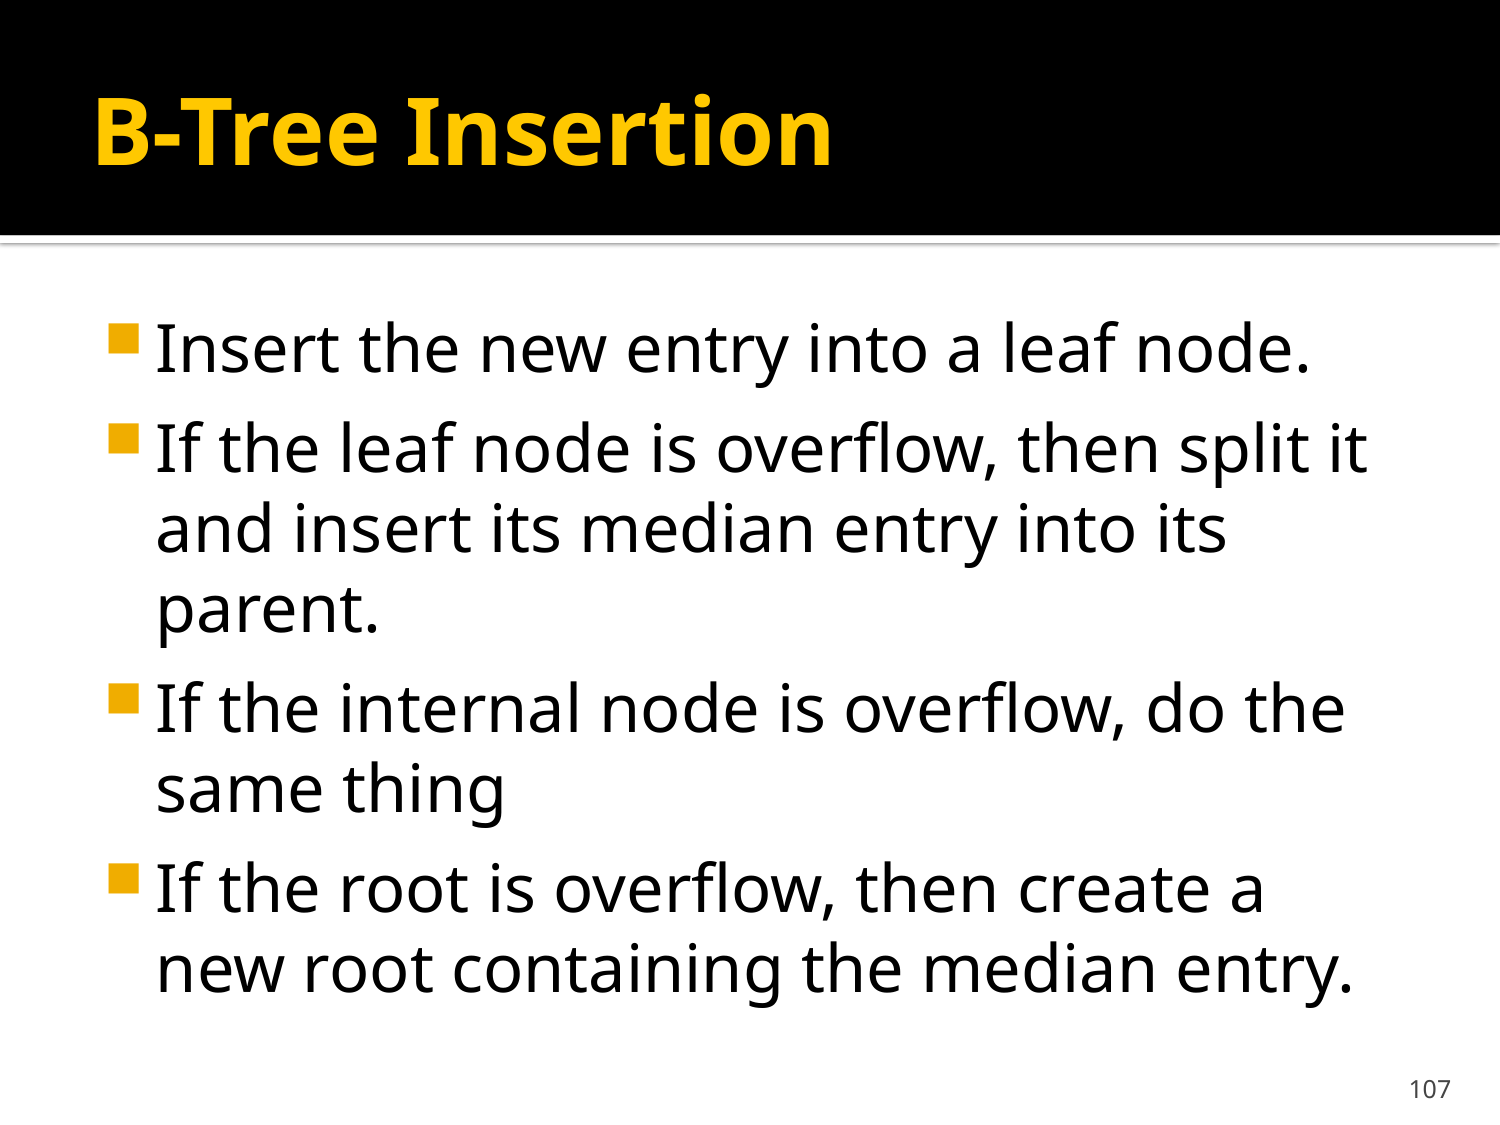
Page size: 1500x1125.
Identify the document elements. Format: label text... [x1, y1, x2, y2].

slide_number 107 [1345, 1062, 1467, 1108]
list Insert the new entry into a leaf node. If the leaf node is overflow, then split it and insert its median entry into its parent. If the internal node is overflow, do the same thing If the root is overflow, then create a new root containing the median entry. [74, 290, 1426, 1051]
title B-Tree Insertion [75, 25, 1425, 231]
